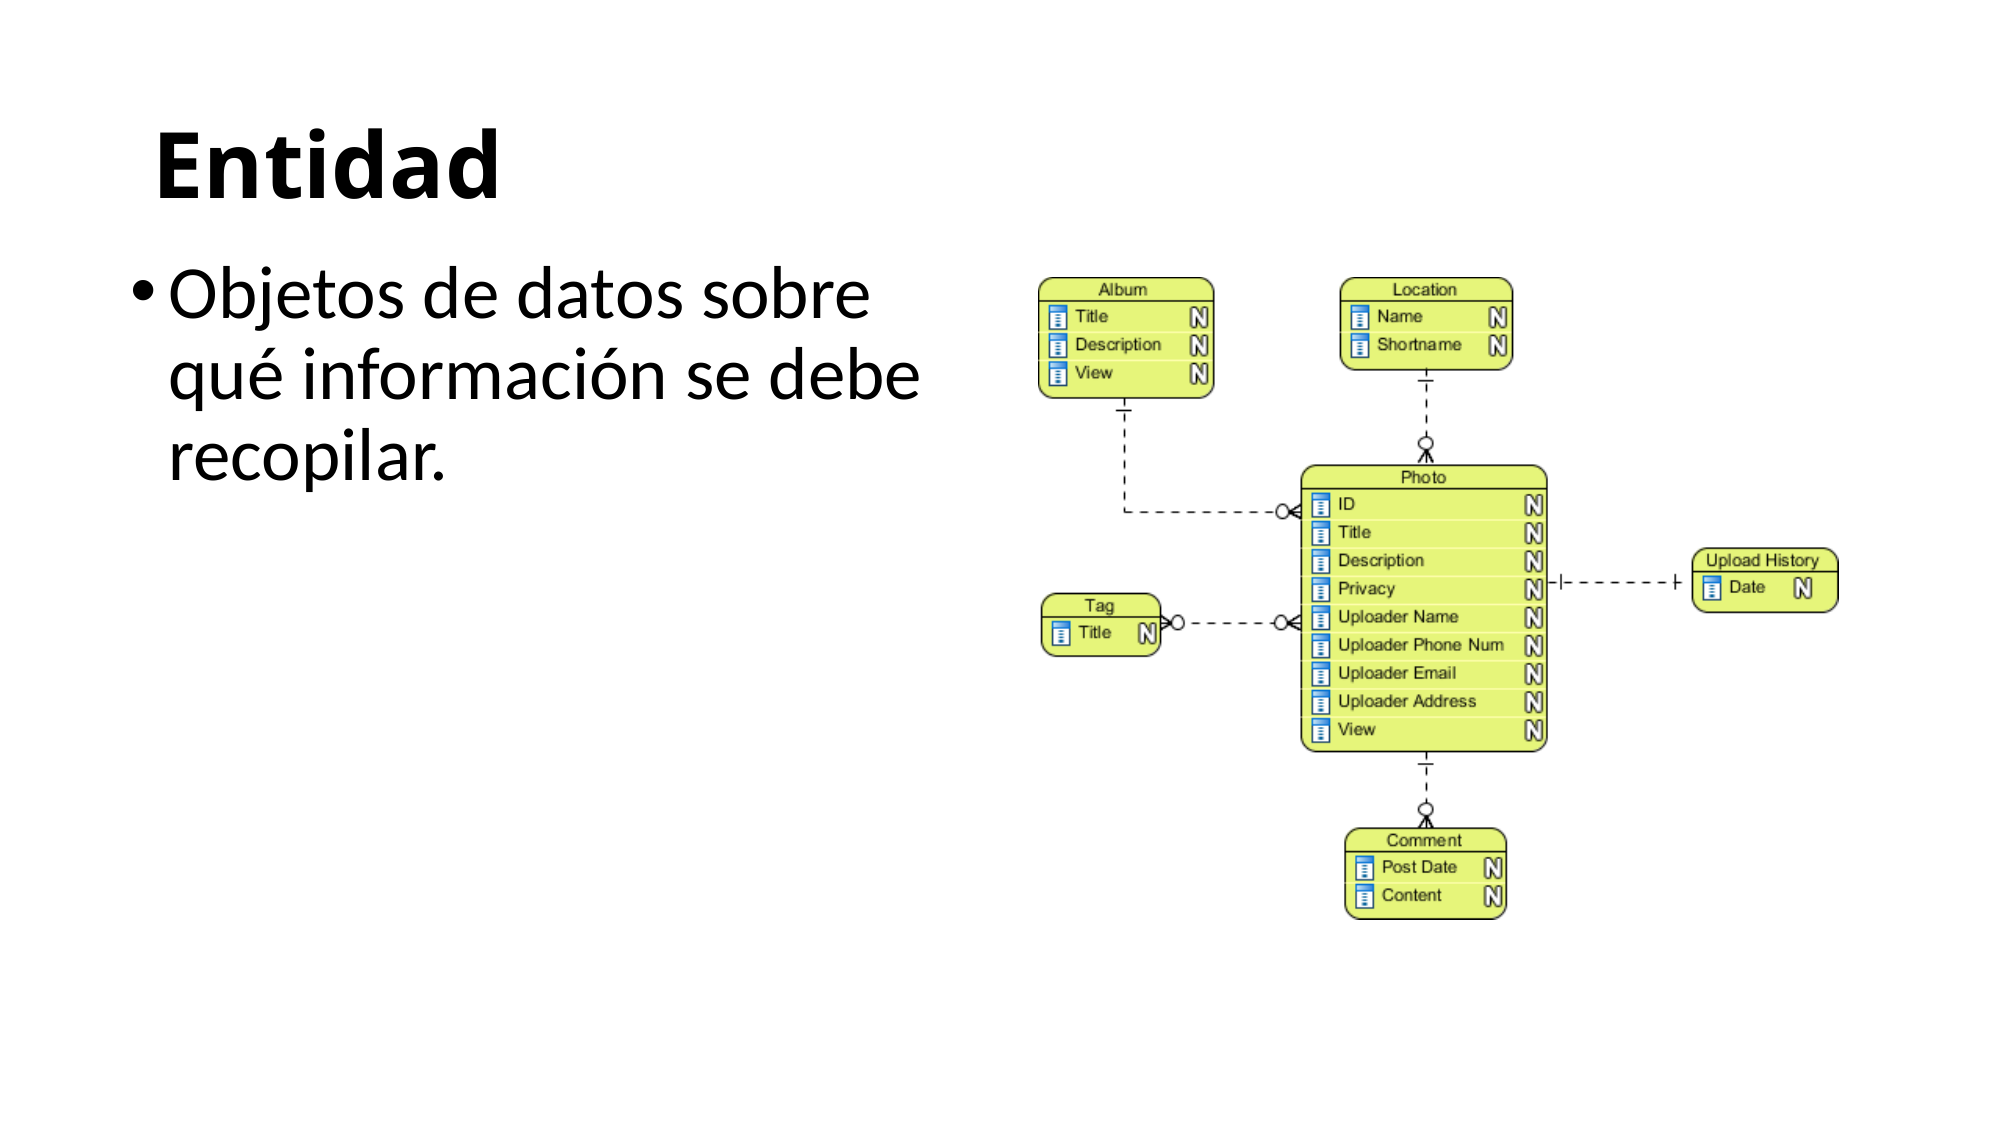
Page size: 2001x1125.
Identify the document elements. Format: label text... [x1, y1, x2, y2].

list Objetos de datos sobre qué información se debe recopilar. [115, 246, 958, 960]
title Entidad [137, 59, 1863, 278]
picture [1038, 277, 1839, 920]
